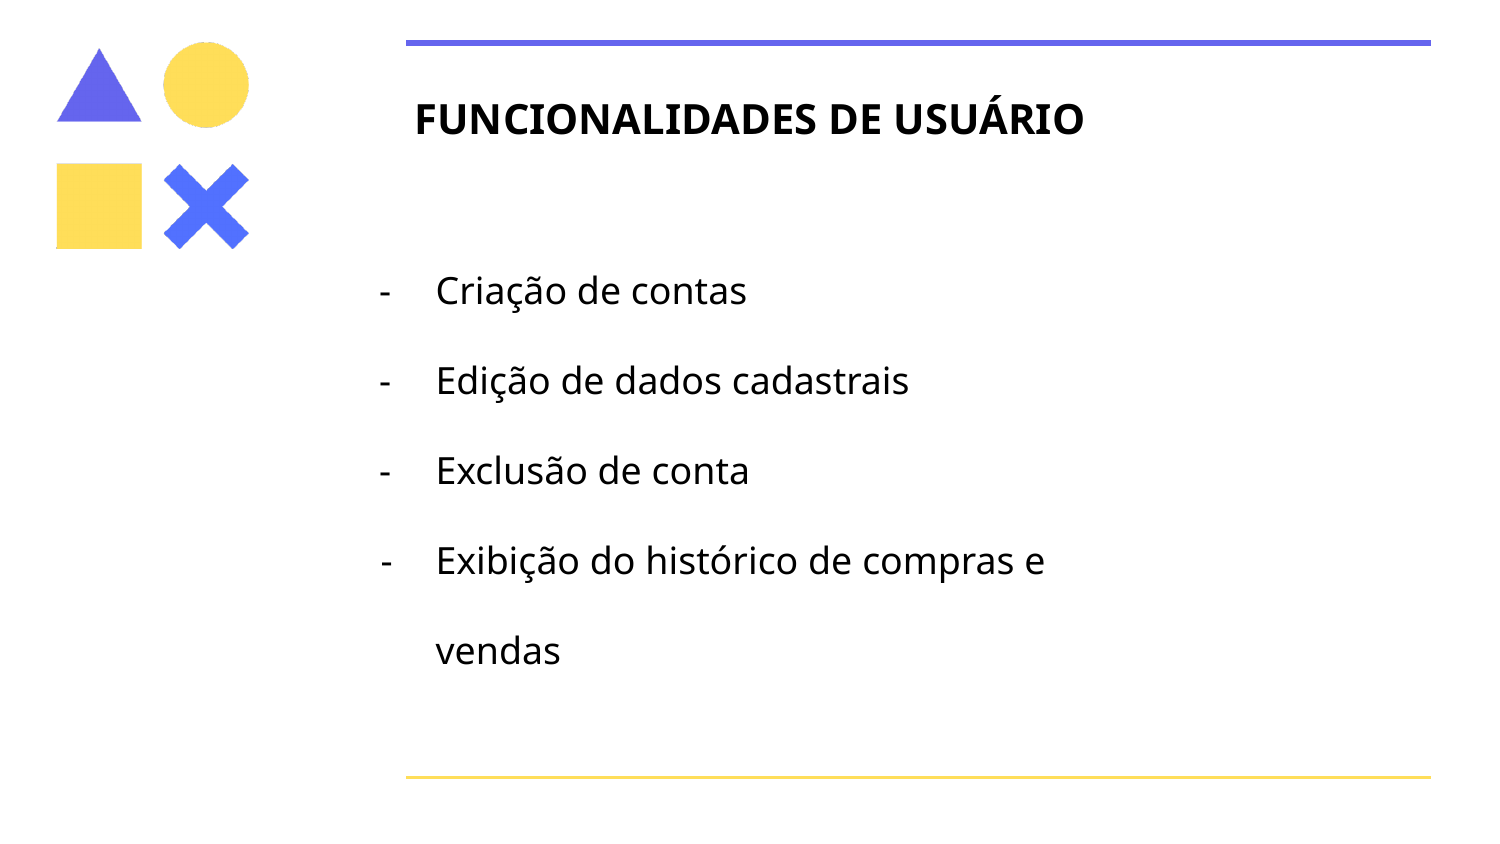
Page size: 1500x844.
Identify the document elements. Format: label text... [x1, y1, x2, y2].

picture [37, 30, 268, 261]
subtitle Criação de contas Edição de dados cadastrais Exclusão de conta Exibição do histórico de compras e vendas [345, 146, 1182, 749]
text_box FUNCIONALIDADES DE USUÁRIO [345, 78, 1155, 159]
